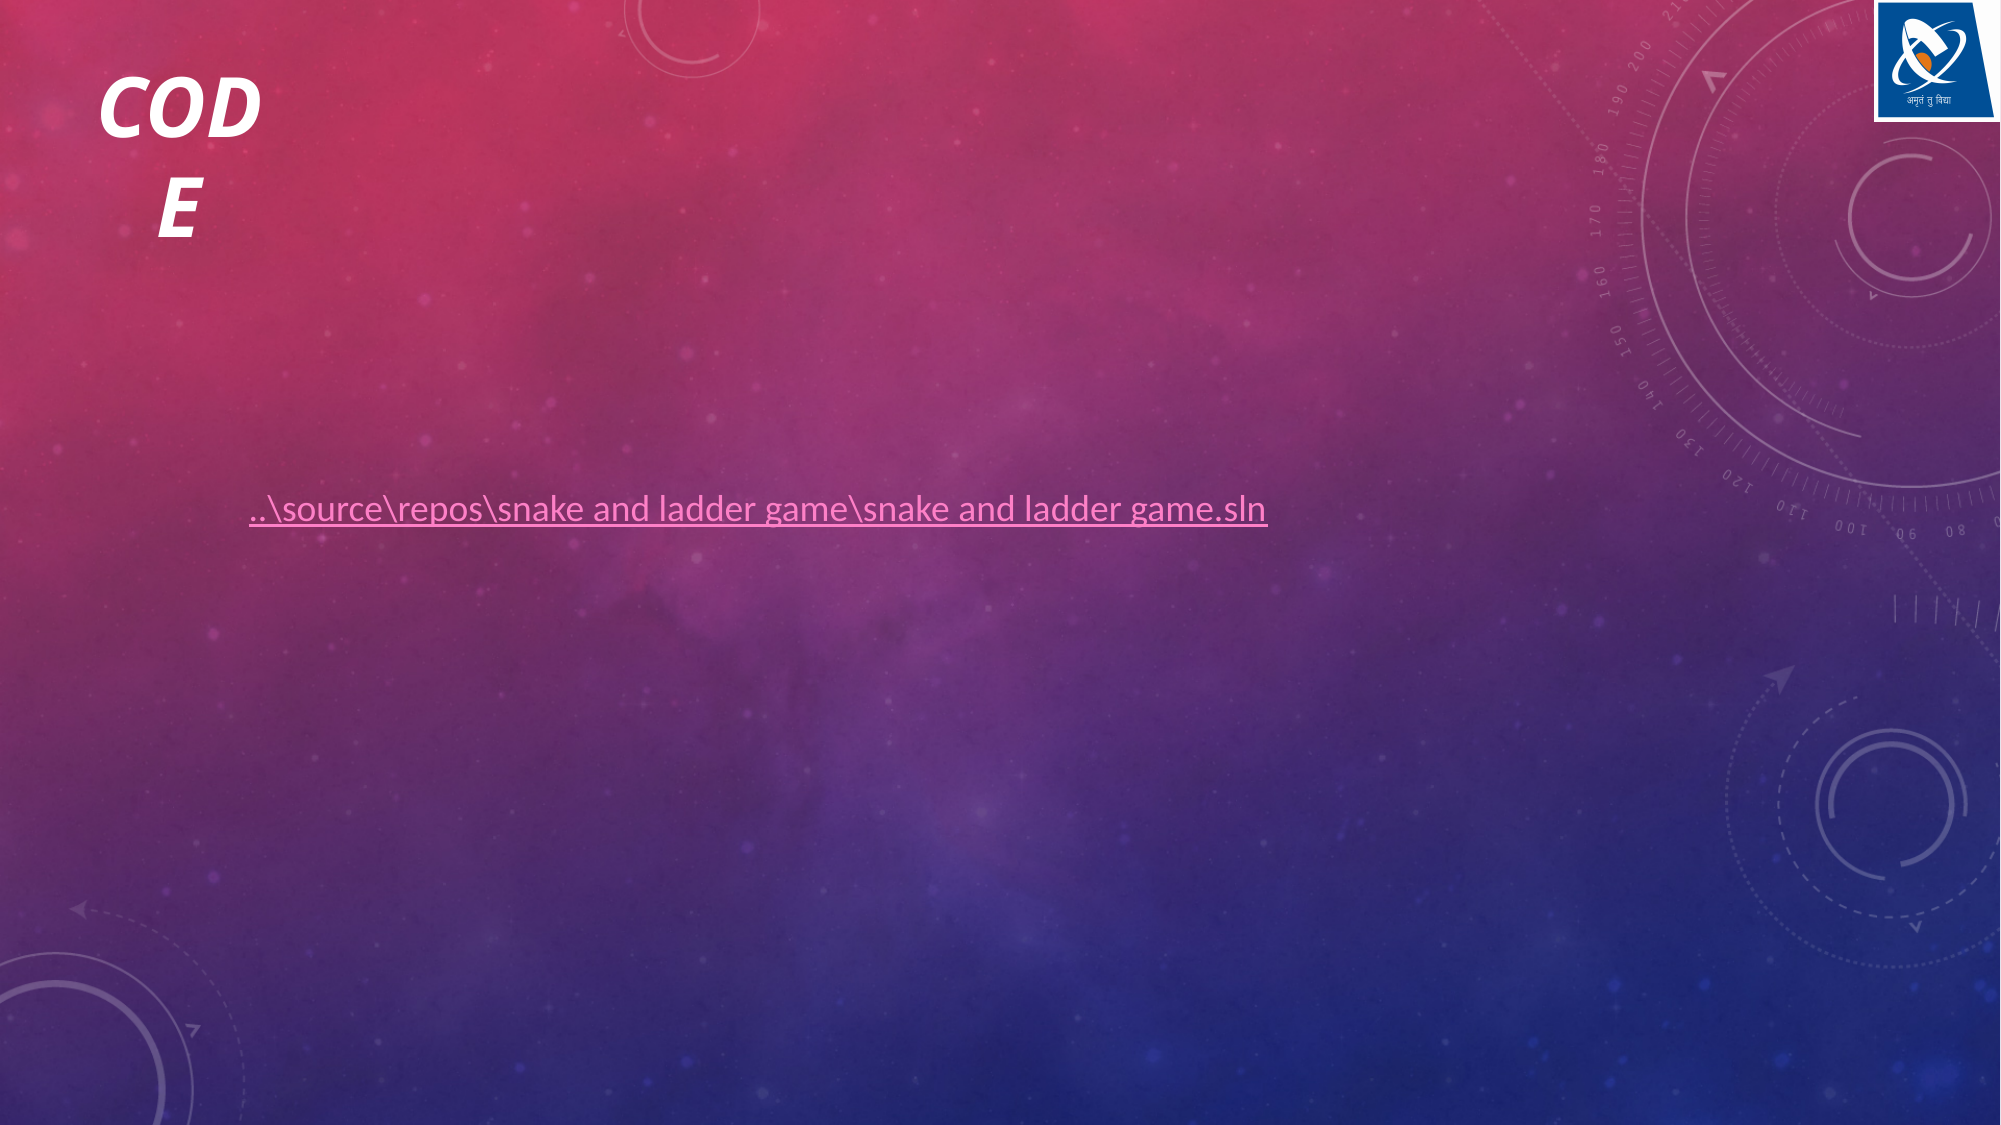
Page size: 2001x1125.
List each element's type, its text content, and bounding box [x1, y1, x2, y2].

list ..\source\repos\snake and ladder game\snake and ladder game.sln [145, 367, 1371, 646]
picture [0, 0, 2001, 1125]
title CODE [66, 35, 292, 274]
